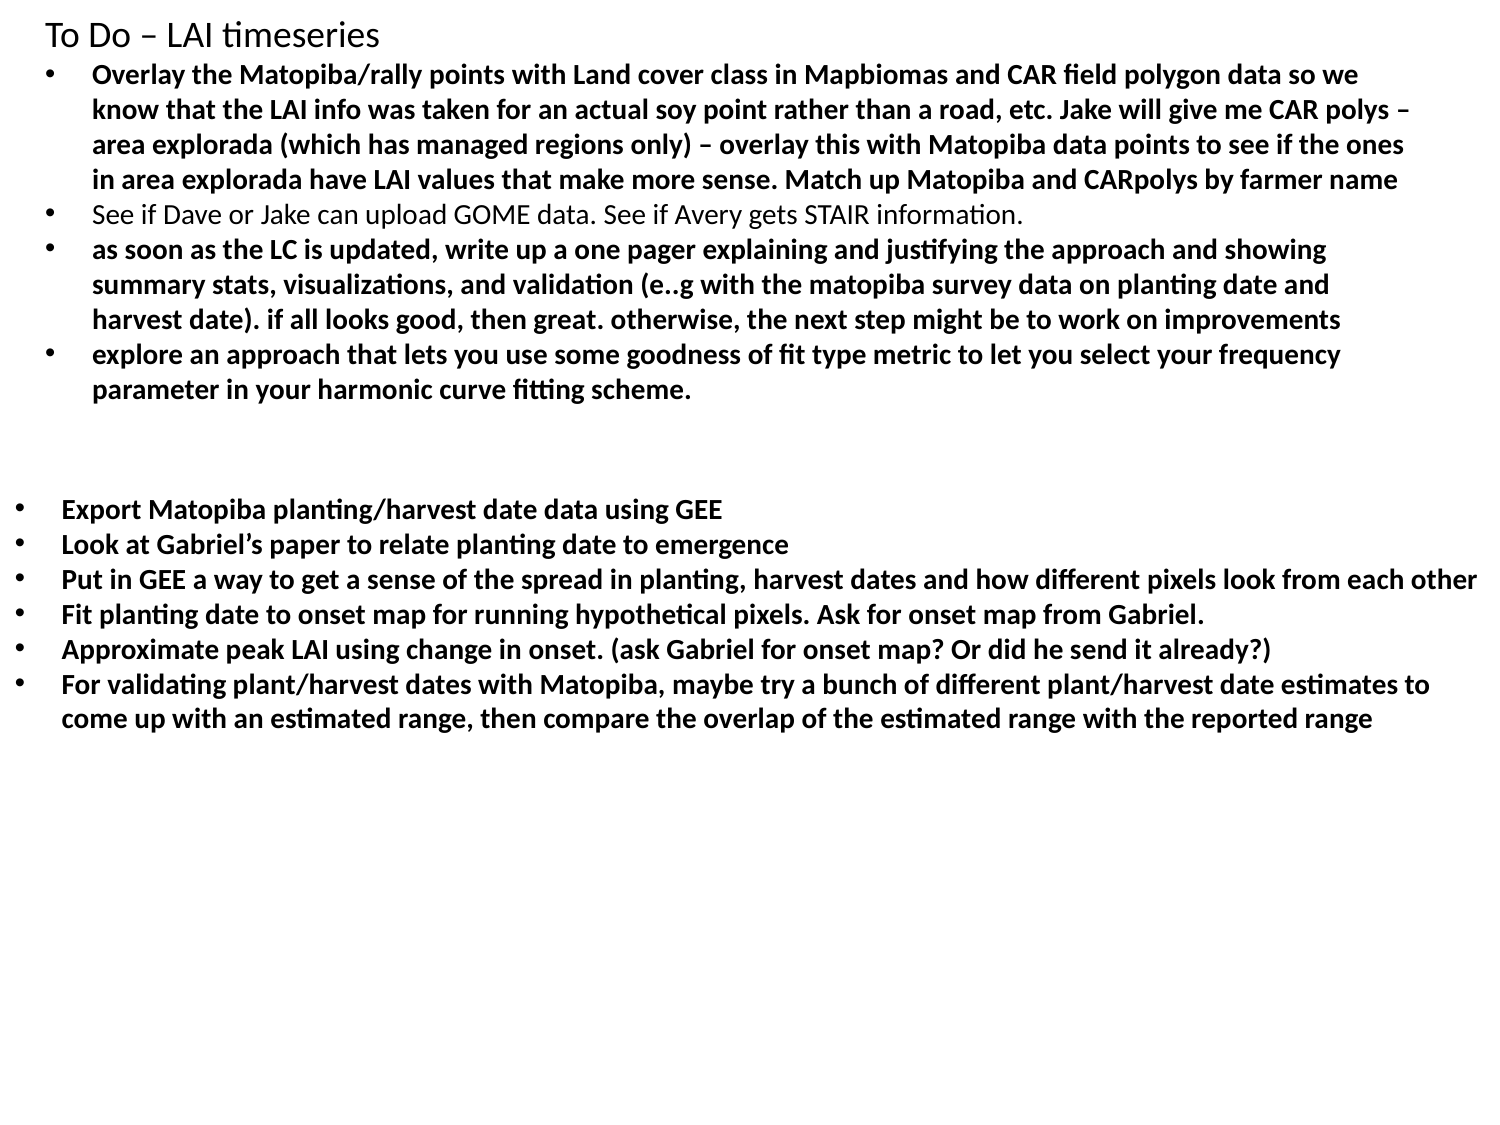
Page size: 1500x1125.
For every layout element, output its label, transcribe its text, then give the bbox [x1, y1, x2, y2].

text_box Export Matopiba planting/harvest date data using GEE Look at Gabriel’s paper to relate planting date to emergence Put in GEE a way to get a sense of the spread in planting, harvest dates and how different pixels look from each other Fit planting date to onset map for running hypothetical pixels. Ask for onset map from Gabriel. Approximate peak LAI using change in onset. (ask Gabriel for onset map? Or did he send it already?) For validating plant/harvest dates with Matopiba, maybe try a bunch of different plant/harvest date estimates to come up with an estimated range, then compare the overlap of the estimated range with the reported range [0, 482, 1500, 778]
text_box To Do – LAI timeseries Overlay the Matopiba/rally points with Land cover class in Mapbiomas and CAR field polygon data so we know that the LAI info was taken for an actual soy point rather than a road, etc. Jake will give me CAR polys – area explorada (which has managed regions only) – overlay this with Matopiba data points to see if the ones in area explorada have LAI values that make more sense. Match up Matopiba and CARpolys by farmer name See if Dave or Jake can upload GOME data. See if Avery gets STAIR information. as soon as the LC is updated, write up a one pager explaining and justifying the approach and showing summary stats, visualizations, and validation (e..g with the matopiba survey data on planting date and harvest date). if all looks good, then great. otherwise, the next step might be to work on improvements explore an approach that lets you use some goodness of fit type metric to let you select your frequency parameter in your harmonic curve fitting scheme. [30, 3, 1429, 448]
